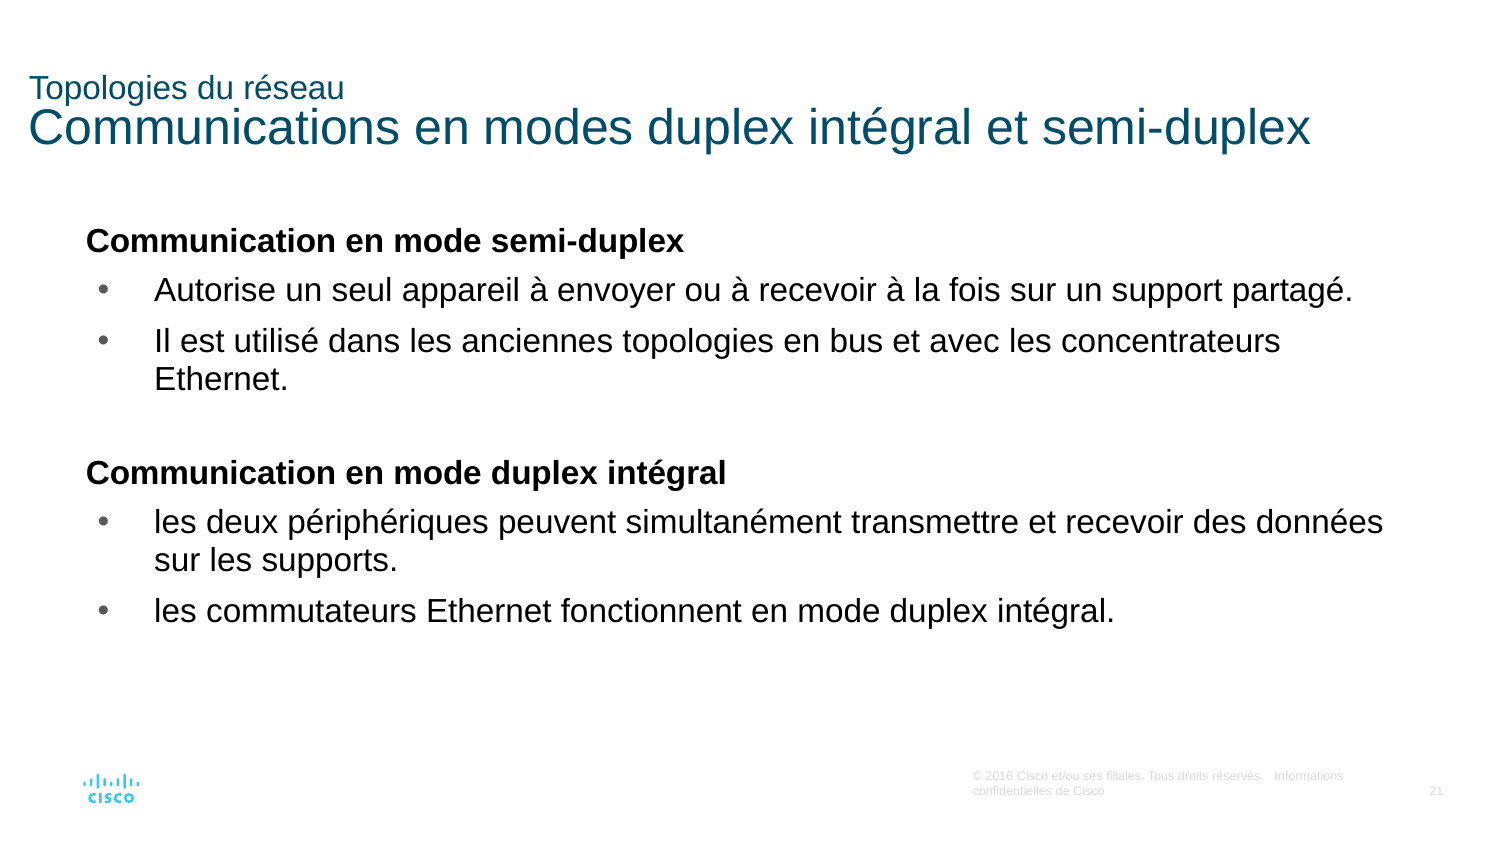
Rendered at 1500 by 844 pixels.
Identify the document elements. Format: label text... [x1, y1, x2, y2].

text_box Topologies du réseau Communications en modes duplex intégral et semi-duplex [13, 54, 1383, 175]
list Communication en mode semi-duplex Autorise un seul appareil à envoyer ou à recevoir à la fois sur un support partagé. Il est utilisé dans les anciennes topologies en bus et avec les concentrateurs Ethernet. Communication en mode duplex intégral les deux périphériques peuvent simultanément transmettre et recevoir des données sur les supports. les commutateurs Ethernet fonctionnent en mode duplex intégral. [70, 211, 1430, 716]
